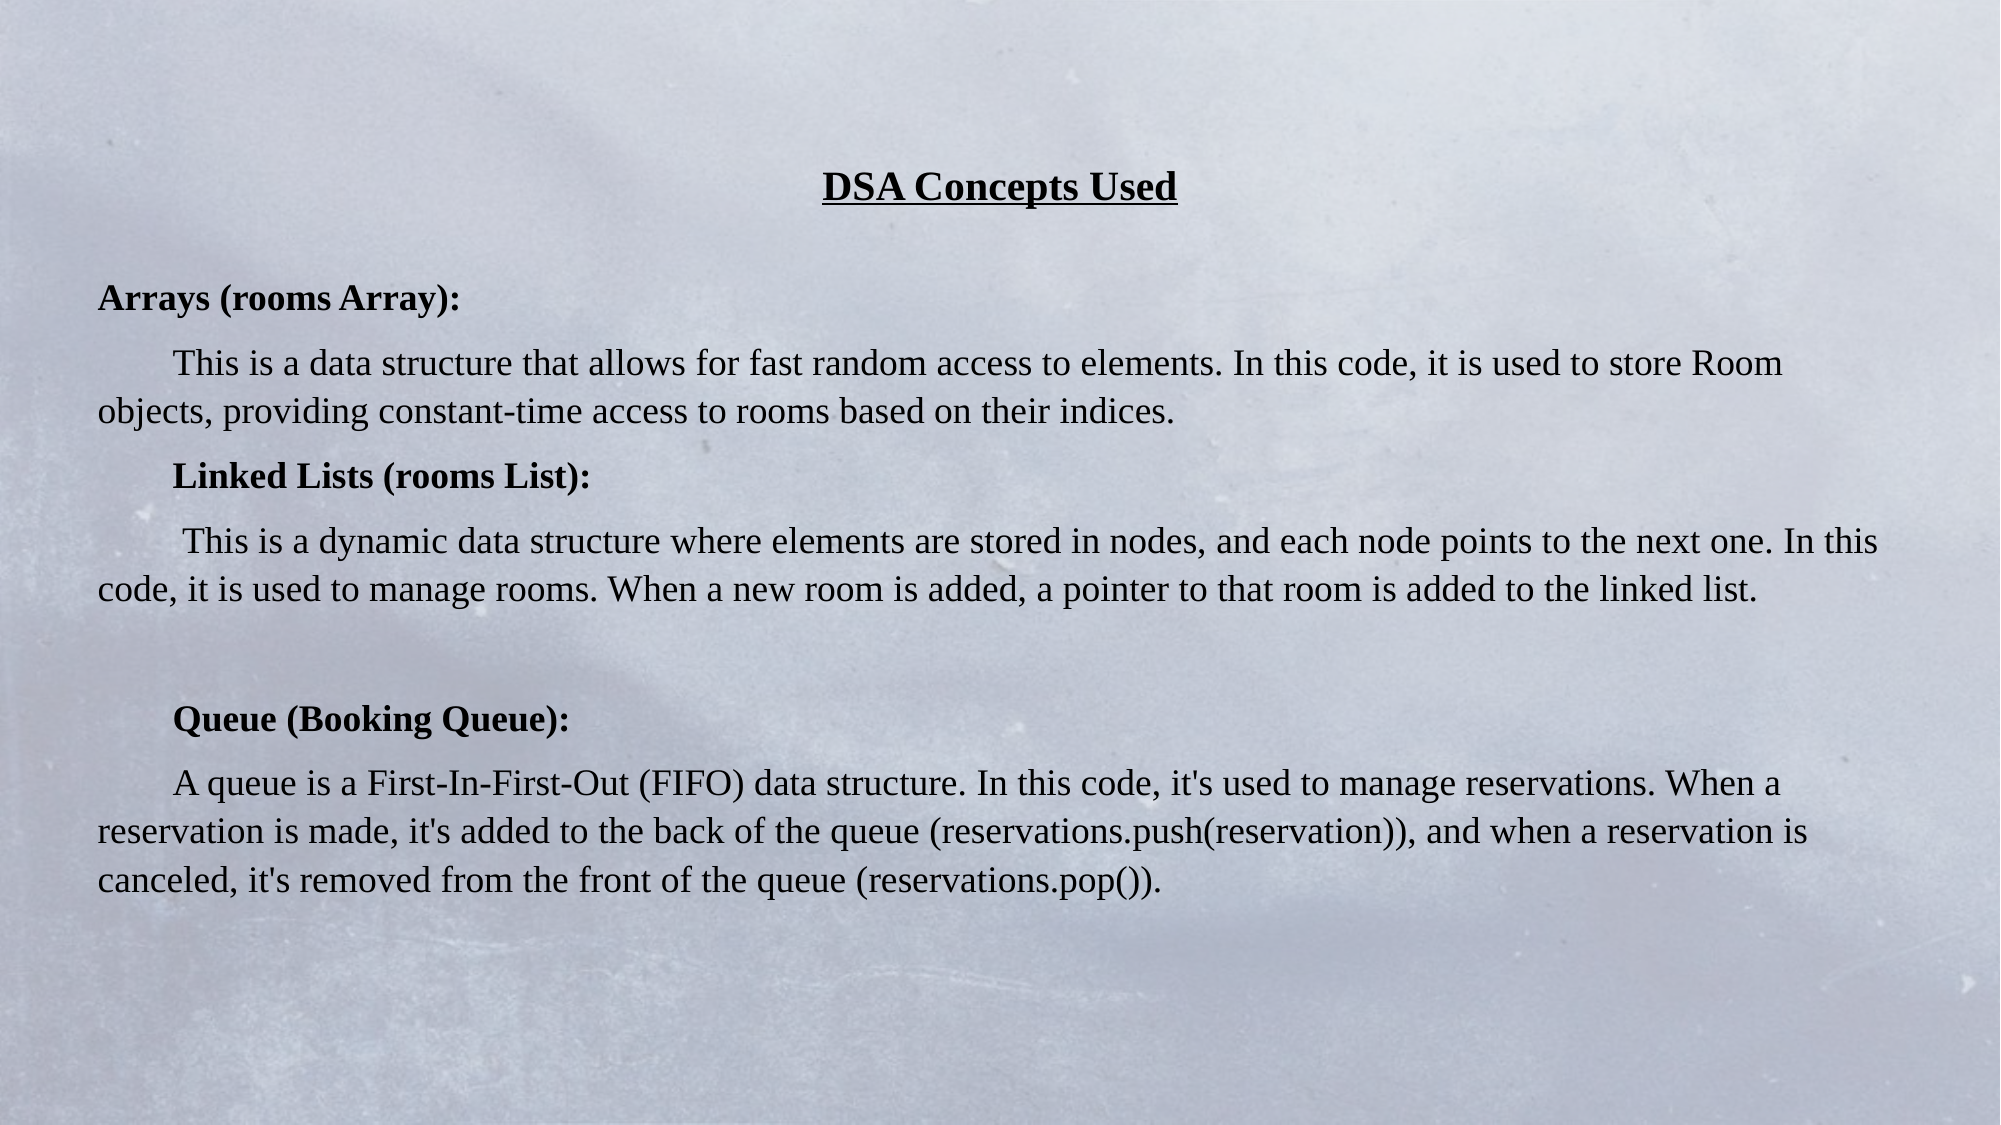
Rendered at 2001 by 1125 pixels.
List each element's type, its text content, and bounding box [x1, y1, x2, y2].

text_box DSA Concepts Used Arrays (rooms Array): This is a data structure that allows for fast random access to elements. In this code, it is used to store Room objects, providing constant-time access to rooms based on their indices. Linked Lists (rooms List): This is a dynamic data structure where elements are stored in nodes, and each node points to the next one. In this code, it is used to manage rooms. When a new room is added, a pointer to that room is added to the linked list. Queue (Booking Queue): A queue is a First-In-First-Out (FIFO) data structure. In this code, it's used to manage reservations. When a reservation is made, it's added to the back of the queue (reservations.push(reservation)), and when a reservation is canceled, it's removed from the front of the queue (reservations.pop()). [82, 147, 1918, 972]
